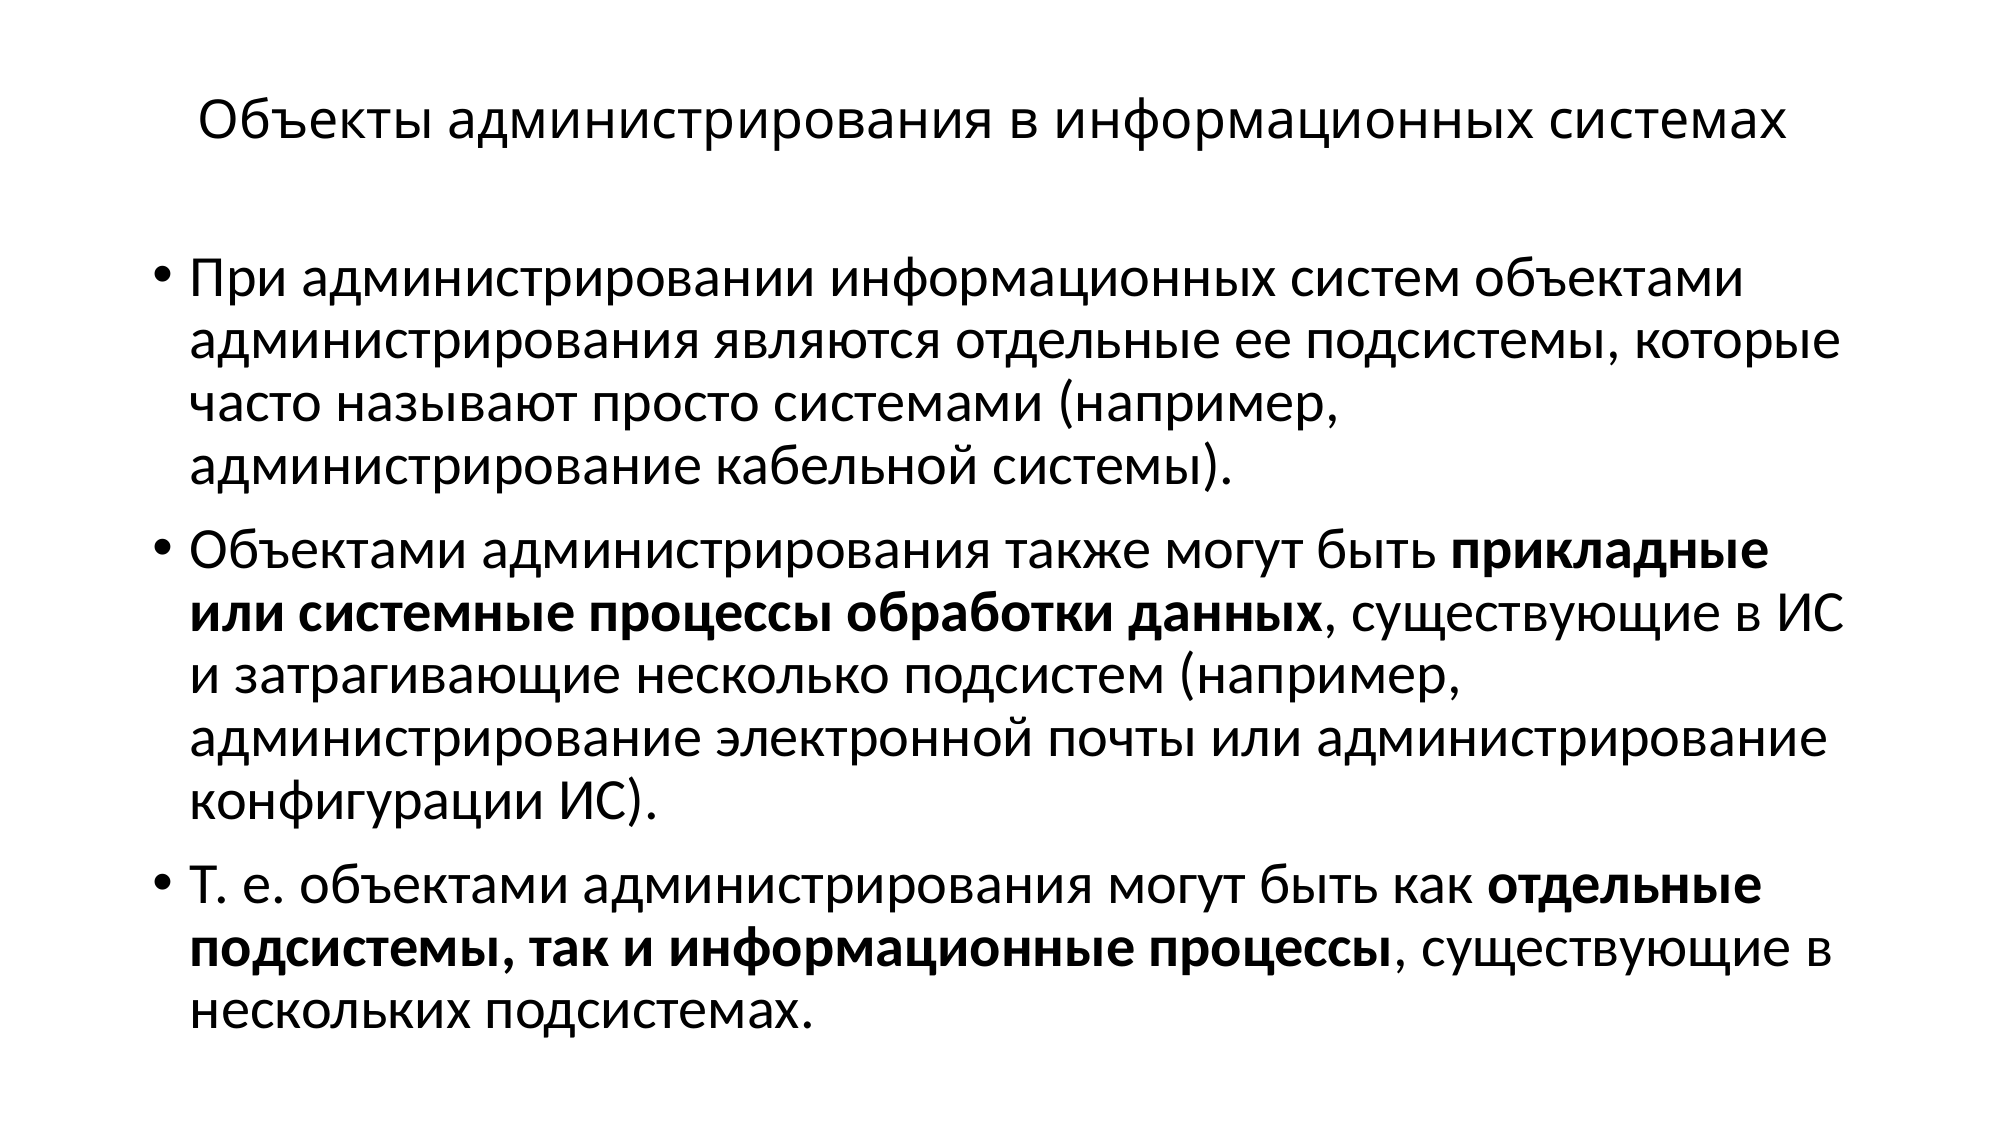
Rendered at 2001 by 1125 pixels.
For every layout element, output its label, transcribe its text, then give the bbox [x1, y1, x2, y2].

title Объекты администрирования в информационных системах [137, 59, 1863, 183]
list При администрировании информационных систем объектами администрирования являются отдельные ее подсистемы, которые часто называют просто системами (например, администрирование кабельной системы). Объектами администрирования также могут быть прикладные или системные процессы обработки данных, существующие в ИС и затрагивающие несколько подсистем (например, администрирование электронной почты или администрирование конфигурации ИС). Т. е. объектами администрирования могут быть как отдельные подсистемы, так и информационные процессы, существующие в нескольких подсистемах. [137, 238, 1863, 1080]
